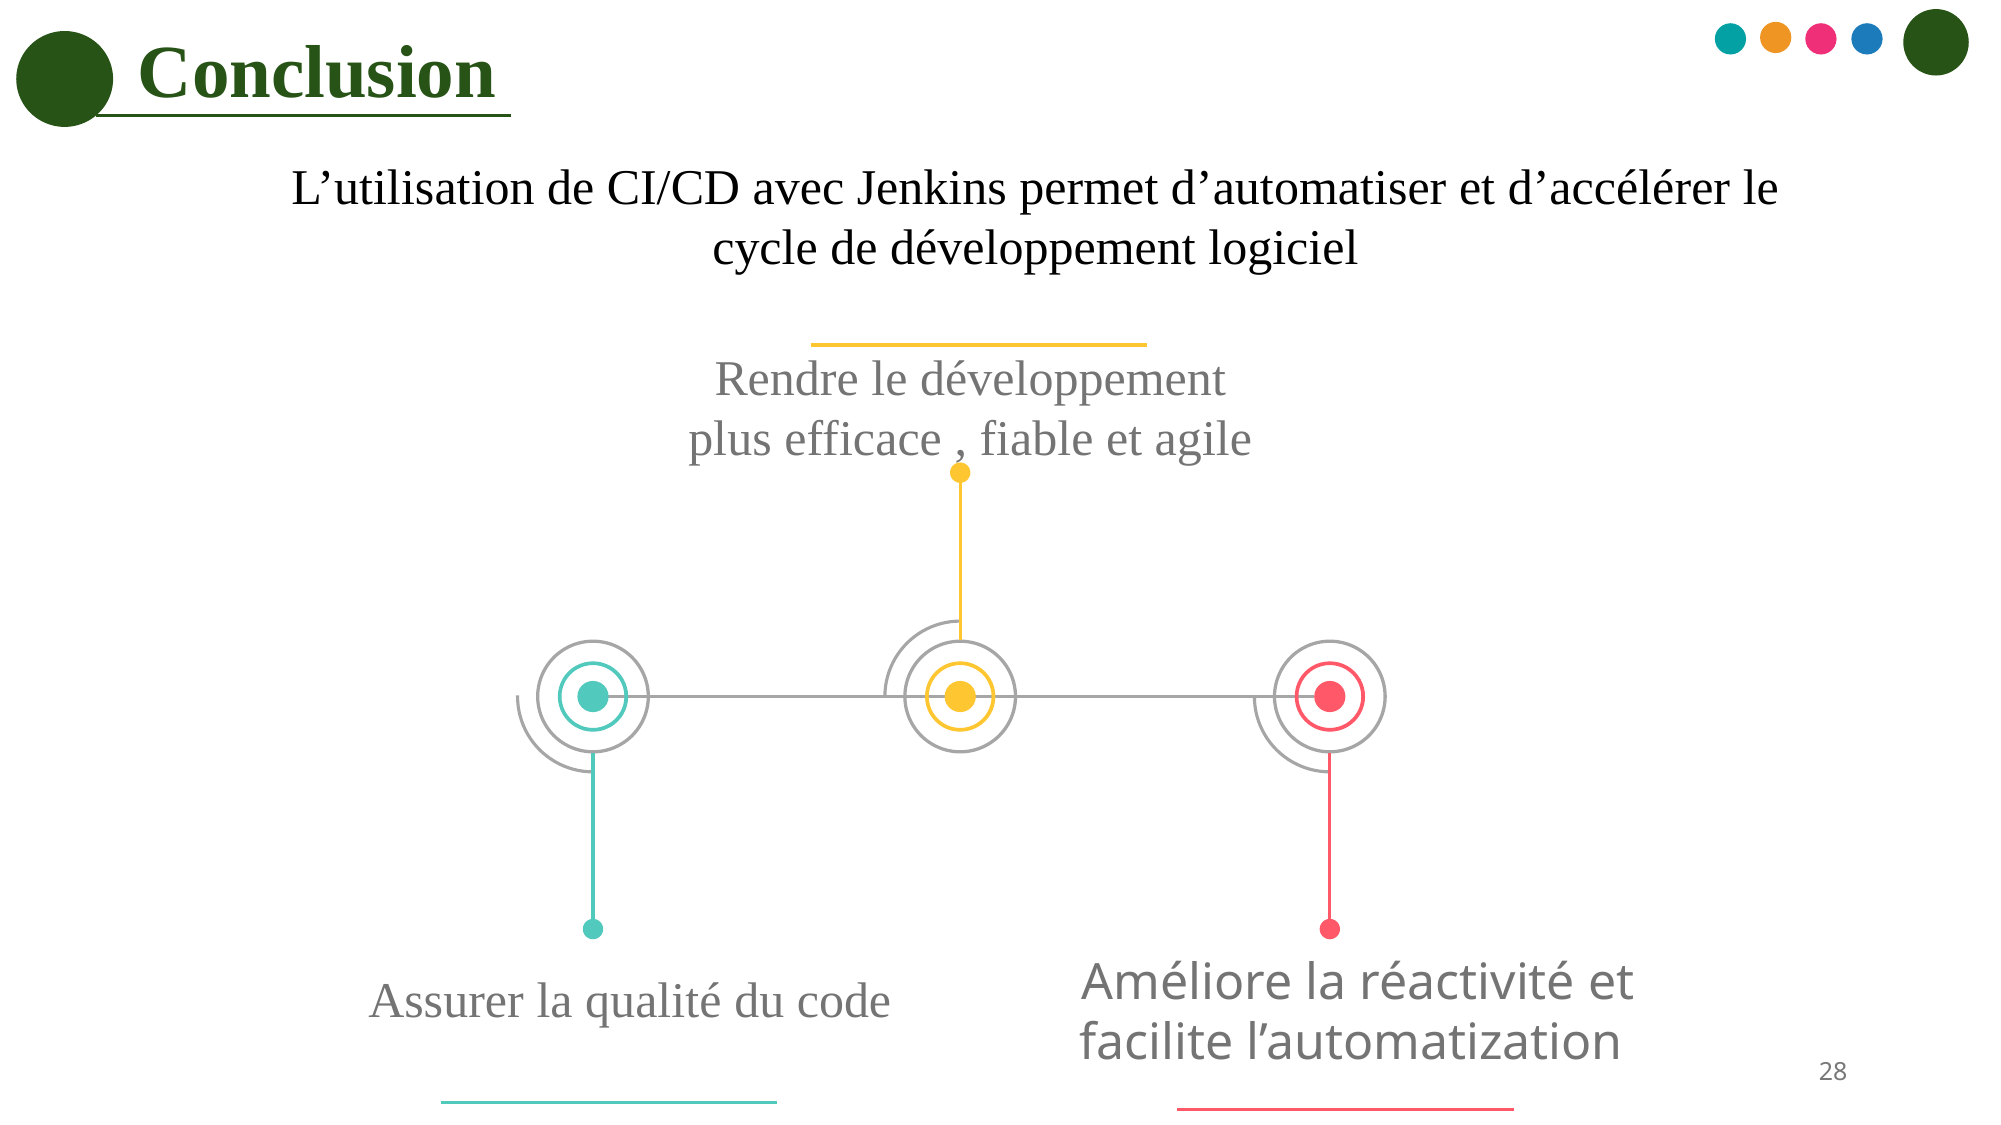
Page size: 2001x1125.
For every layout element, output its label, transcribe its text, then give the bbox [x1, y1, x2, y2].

text_box L’utilisation de CI/CD avec Jenkins permet d’automatiser et d’accélérer le cycle de développement logiciel [254, 146, 1818, 282]
slide_number 28 [1689, 1042, 1863, 1103]
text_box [353, 337, 1689, 1111]
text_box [15, 14, 1285, 128]
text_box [1714, 8, 1970, 77]
